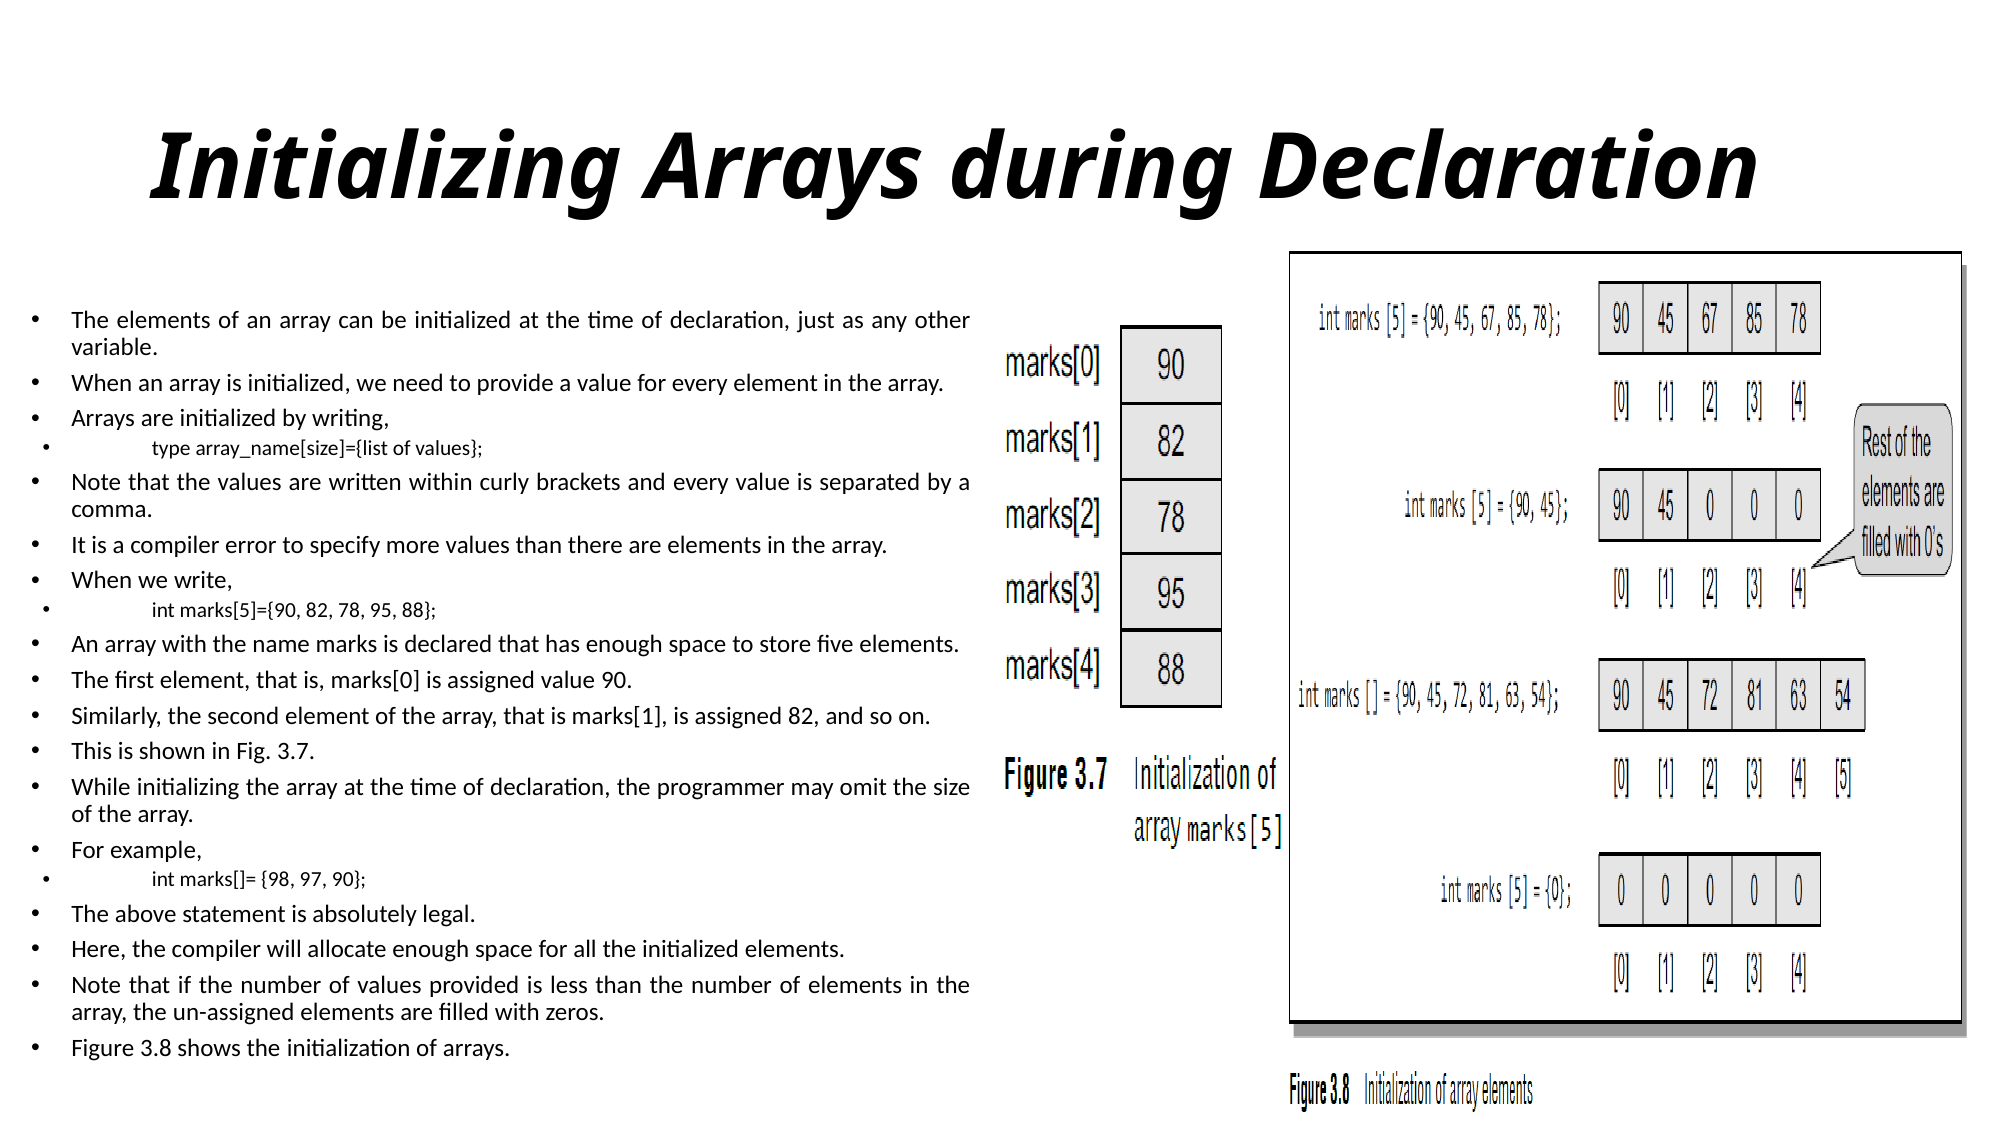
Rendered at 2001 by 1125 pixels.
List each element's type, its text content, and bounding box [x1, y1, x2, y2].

text_box The elements of an array can be initialized at the time of declaration, just as any other variable. When an array is initialized, we need to provide a value for every element in the array. Arrays are initialized by writing, type array_name[size]={list of values}; Note that the values are written within curly brackets and every value is separated by a comma. It is a compiler error to specify more values than there are elements in the array. When we write, int marks[5]={90, 82, 78, 95, 88}; An array with the name marks is declared that has enough space to store five elements. The first element, that is, marks[0] is assigned value 90. Similarly, the second element of the array, that is marks[1], is assigned 82, and so on. This is shown in Fig. 3.7. While initializing the array at the time of declaration, the programmer may omit the size of the array. For example, int marks[]= {98, 97, 90}; The above statement is absolutely legal. Here, the compiler will allocate enough space for all the initialized elements. Note that if the number of values provided is less than the number of elements in the array, the un-assigned elements are filled with zeros. Figure 3.8 shows the initialization of arrays. [16, 299, 988, 1102]
picture [987, 251, 1970, 1125]
text_box Initializing Arrays during Declaration [137, 59, 1863, 278]
